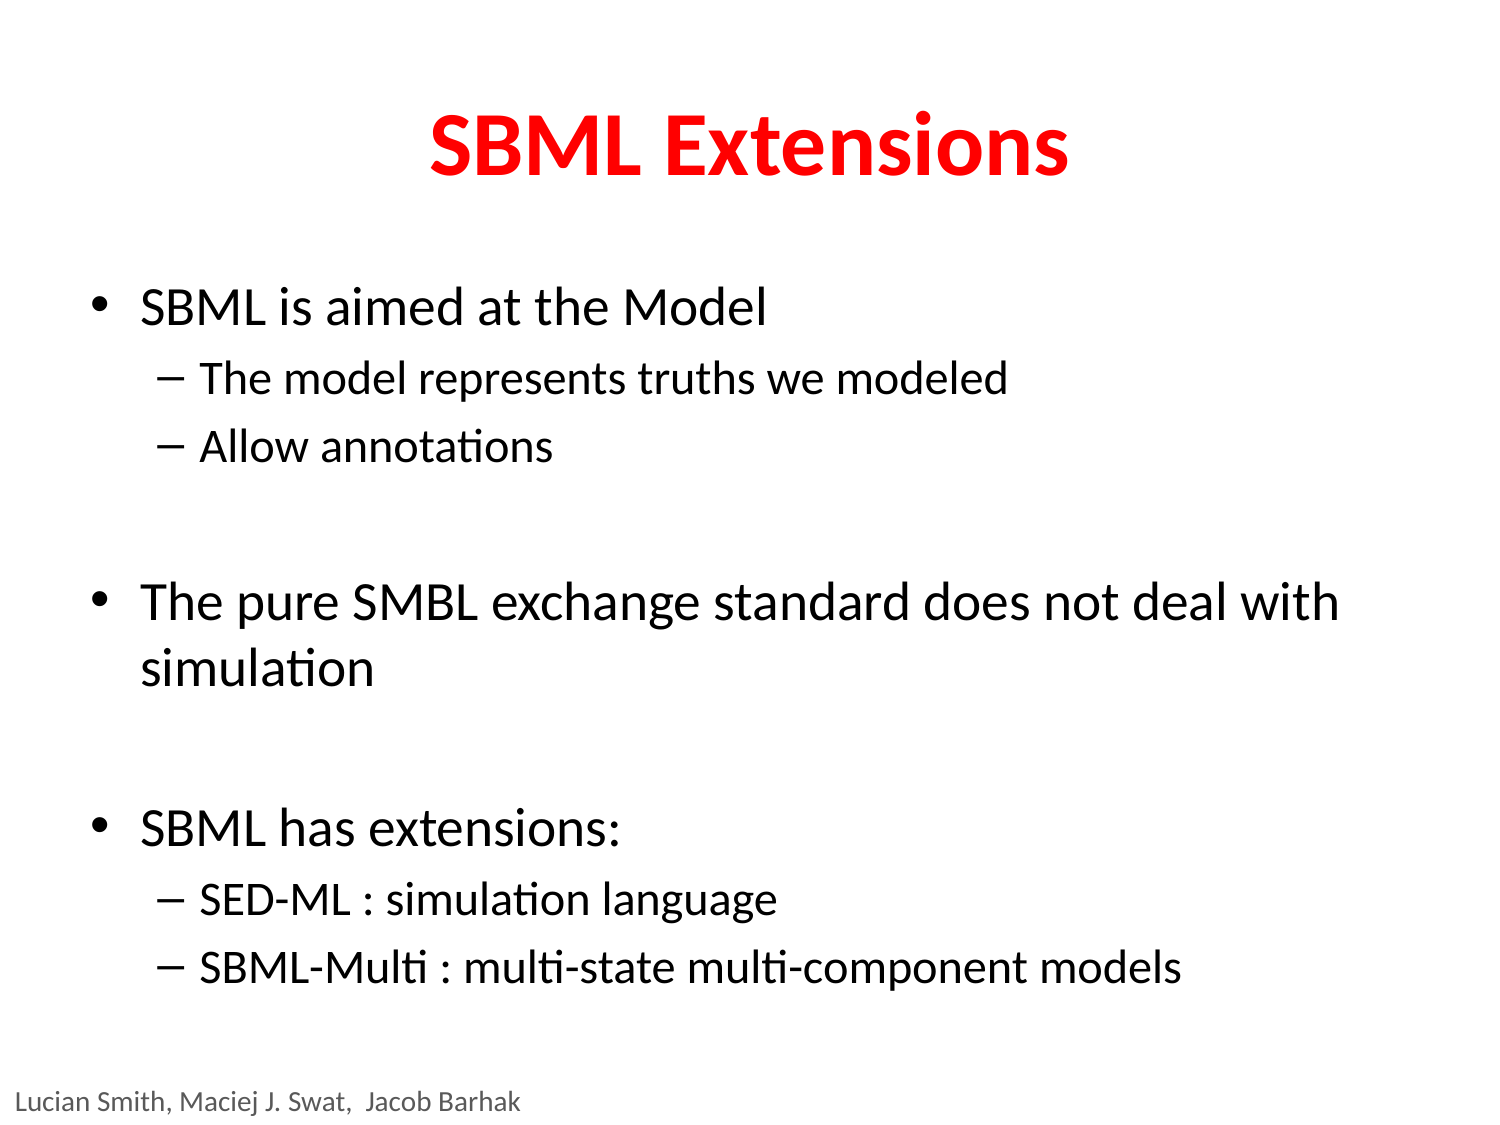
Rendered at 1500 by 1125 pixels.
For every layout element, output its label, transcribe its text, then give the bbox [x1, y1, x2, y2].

title SBML Extensions [75, 45, 1425, 233]
list SBML is aimed at the Model The model represents truths we modeled Allow annotations The pure SMBL exchange standard does not deal with simulation SBML has extensions: SED-ML : simulation language SBML-Multi : multi-state multi-component models [75, 262, 1425, 1005]
